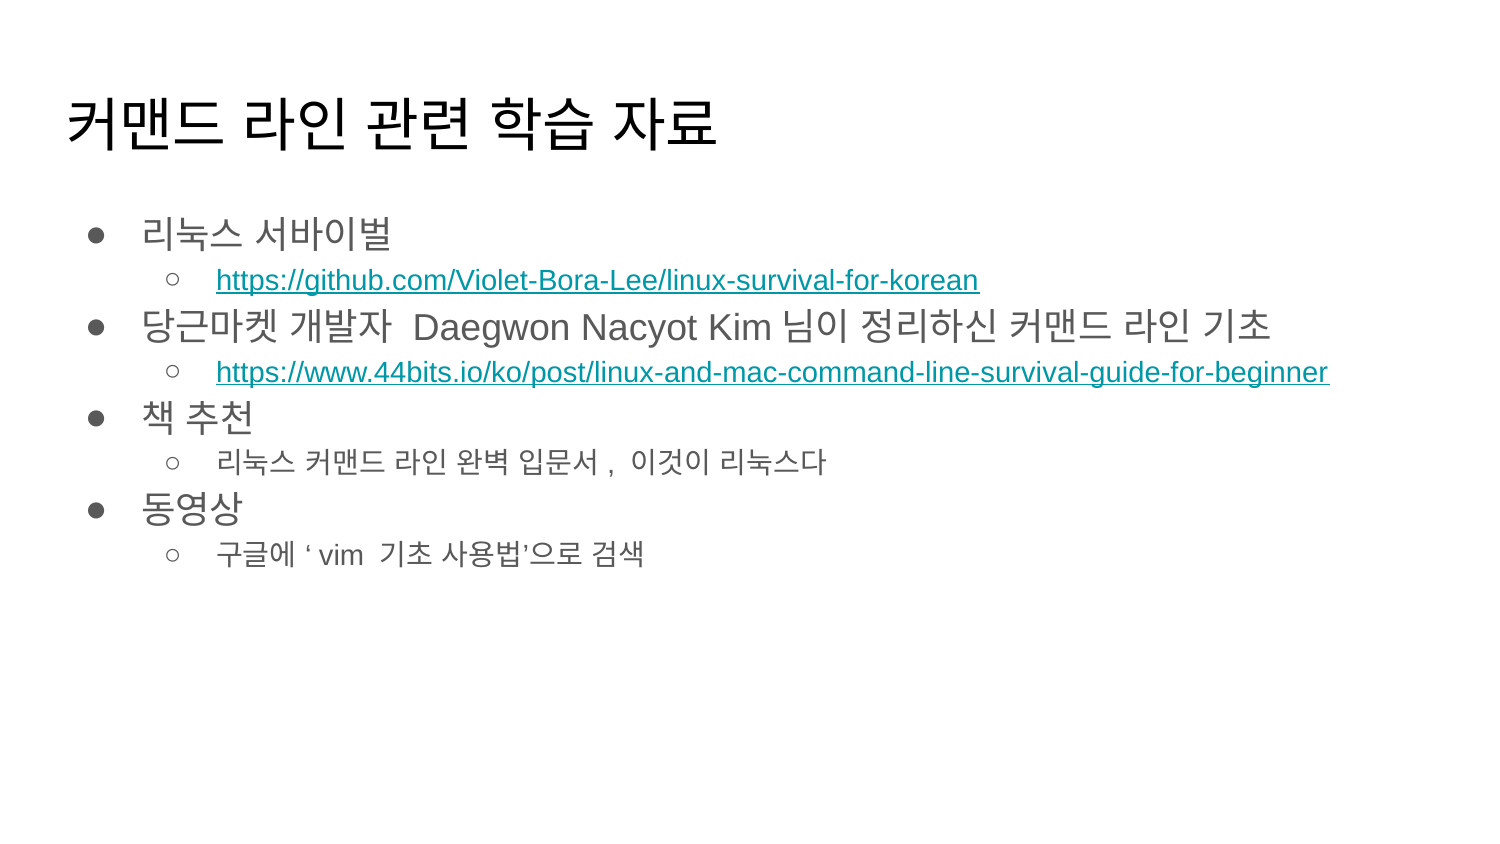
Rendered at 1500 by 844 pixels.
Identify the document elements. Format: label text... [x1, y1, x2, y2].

list 리눅스 서바이벌 https://github.com/Violet-Bora-Lee/linux-survival-for-korean 당근마켓 개발자 Daegwon Nacyot Kim님이 정리하신 커맨드 라인 기초 https://www.44bits.io/ko/post/linux-and-mac-command-line-survival-guide-for-beginner 책 추천 리눅스 커맨드 라인 완벽 입문서, 이것이 리눅스다 동영상 구글에 ‘vim 기초 사용법’으로 검색 [51, 189, 1449, 750]
title 커맨드 라인 관련 학습 자료 [51, 72, 1449, 167]
